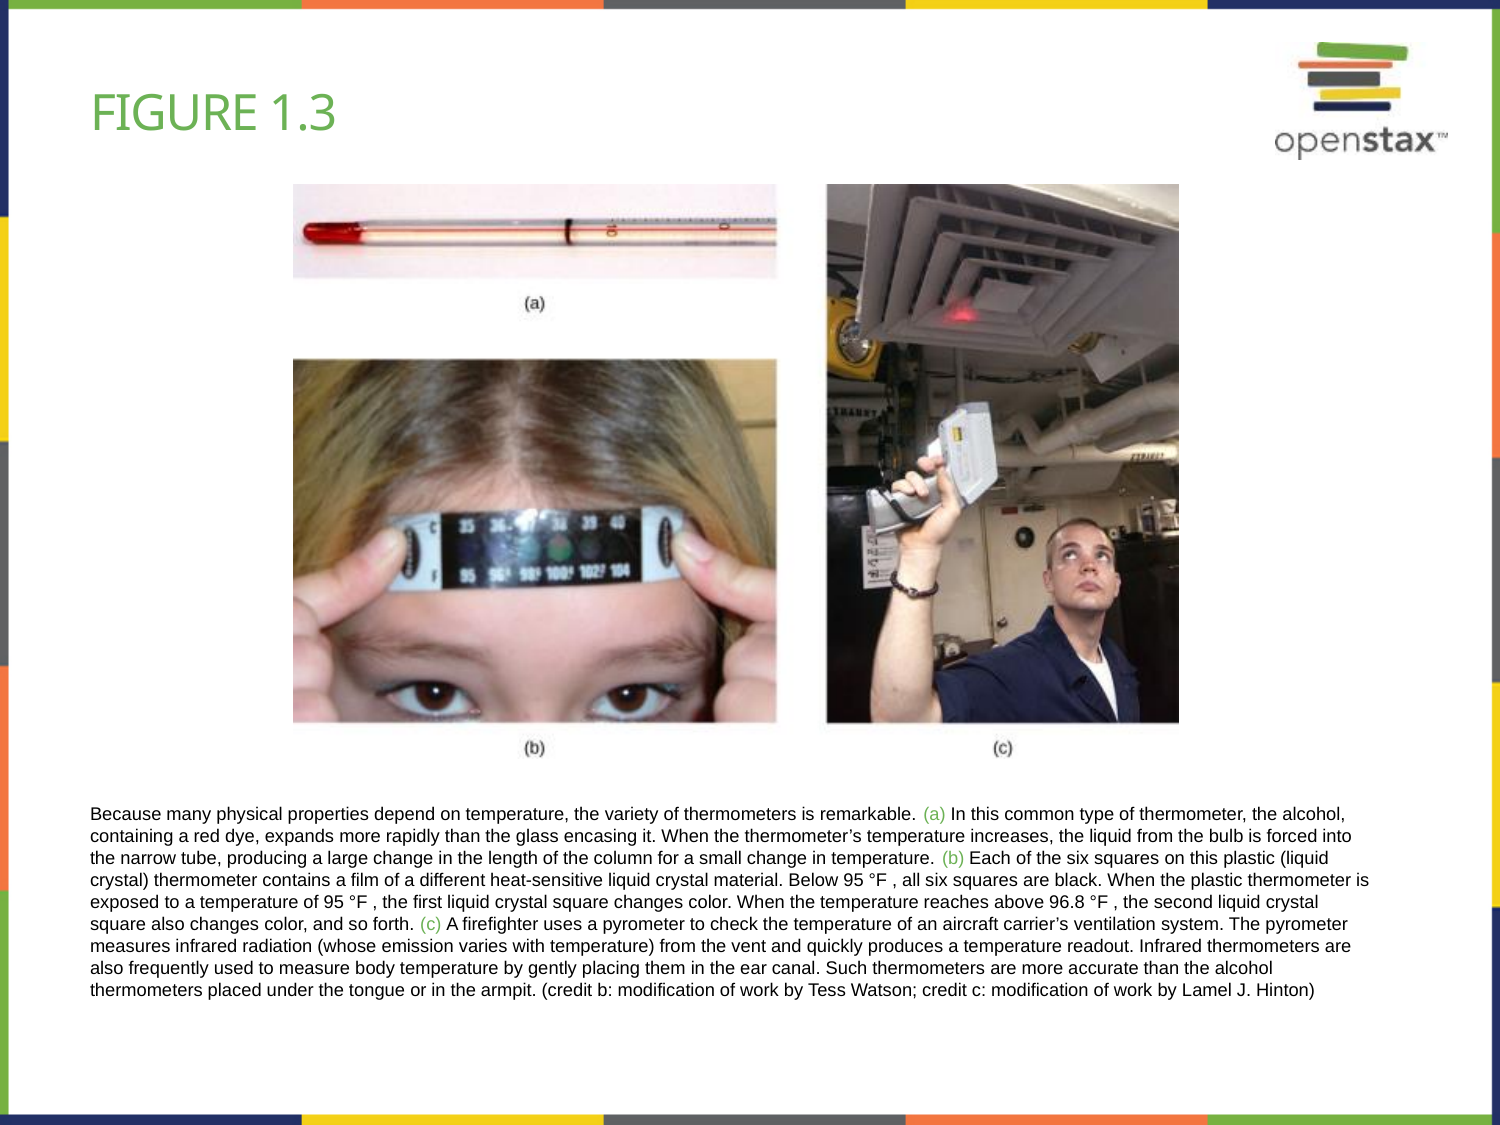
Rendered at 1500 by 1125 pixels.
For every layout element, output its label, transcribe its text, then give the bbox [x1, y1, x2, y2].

title Figure 1.3 [75, 39, 1275, 148]
list Because many physical properties depend on temperature, the variety of thermometers is remarkable. (a) In this common type of thermometer, the alcohol, containing a red dye, expands more rapidly than the glass encasing it. When the thermometer’s temperature increases, the liquid from the bulb is forced into the narrow tube, producing a large change in the length of the column for a small change in temperature. (b) Each of the six squares on this plastic (liquid crystal) thermometer contains a film of a different heat-sensitive liquid crystal material. Below 95 °F , all six squares are black. When the plastic thermometer is exposed to a temperature of 95 °F , the first liquid crystal square changes color. When the temperature reaches above 96.8 °F , the second liquid crystal square also changes color, and so forth. (c) A firefighter uses a pyrometer to check the temperature of an aircraft carrier’s ventilation system. The pyrometer measures infrared radiation (whose emission varies with temperature) from the vent and quickly produces a temperature readout. Infrared thermometers are also frequently used to measure body temperature by gently placing them in the ear canal. Such thermometers are more accurate than the alcohol thermometers placed under the tongue or in the armpit. (credit b: modification of work by Tess Watson; credit c: modification of work by Lamel J. Hinton) [75, 794, 1398, 986]
picture [0, 0, 1500, 1125]
